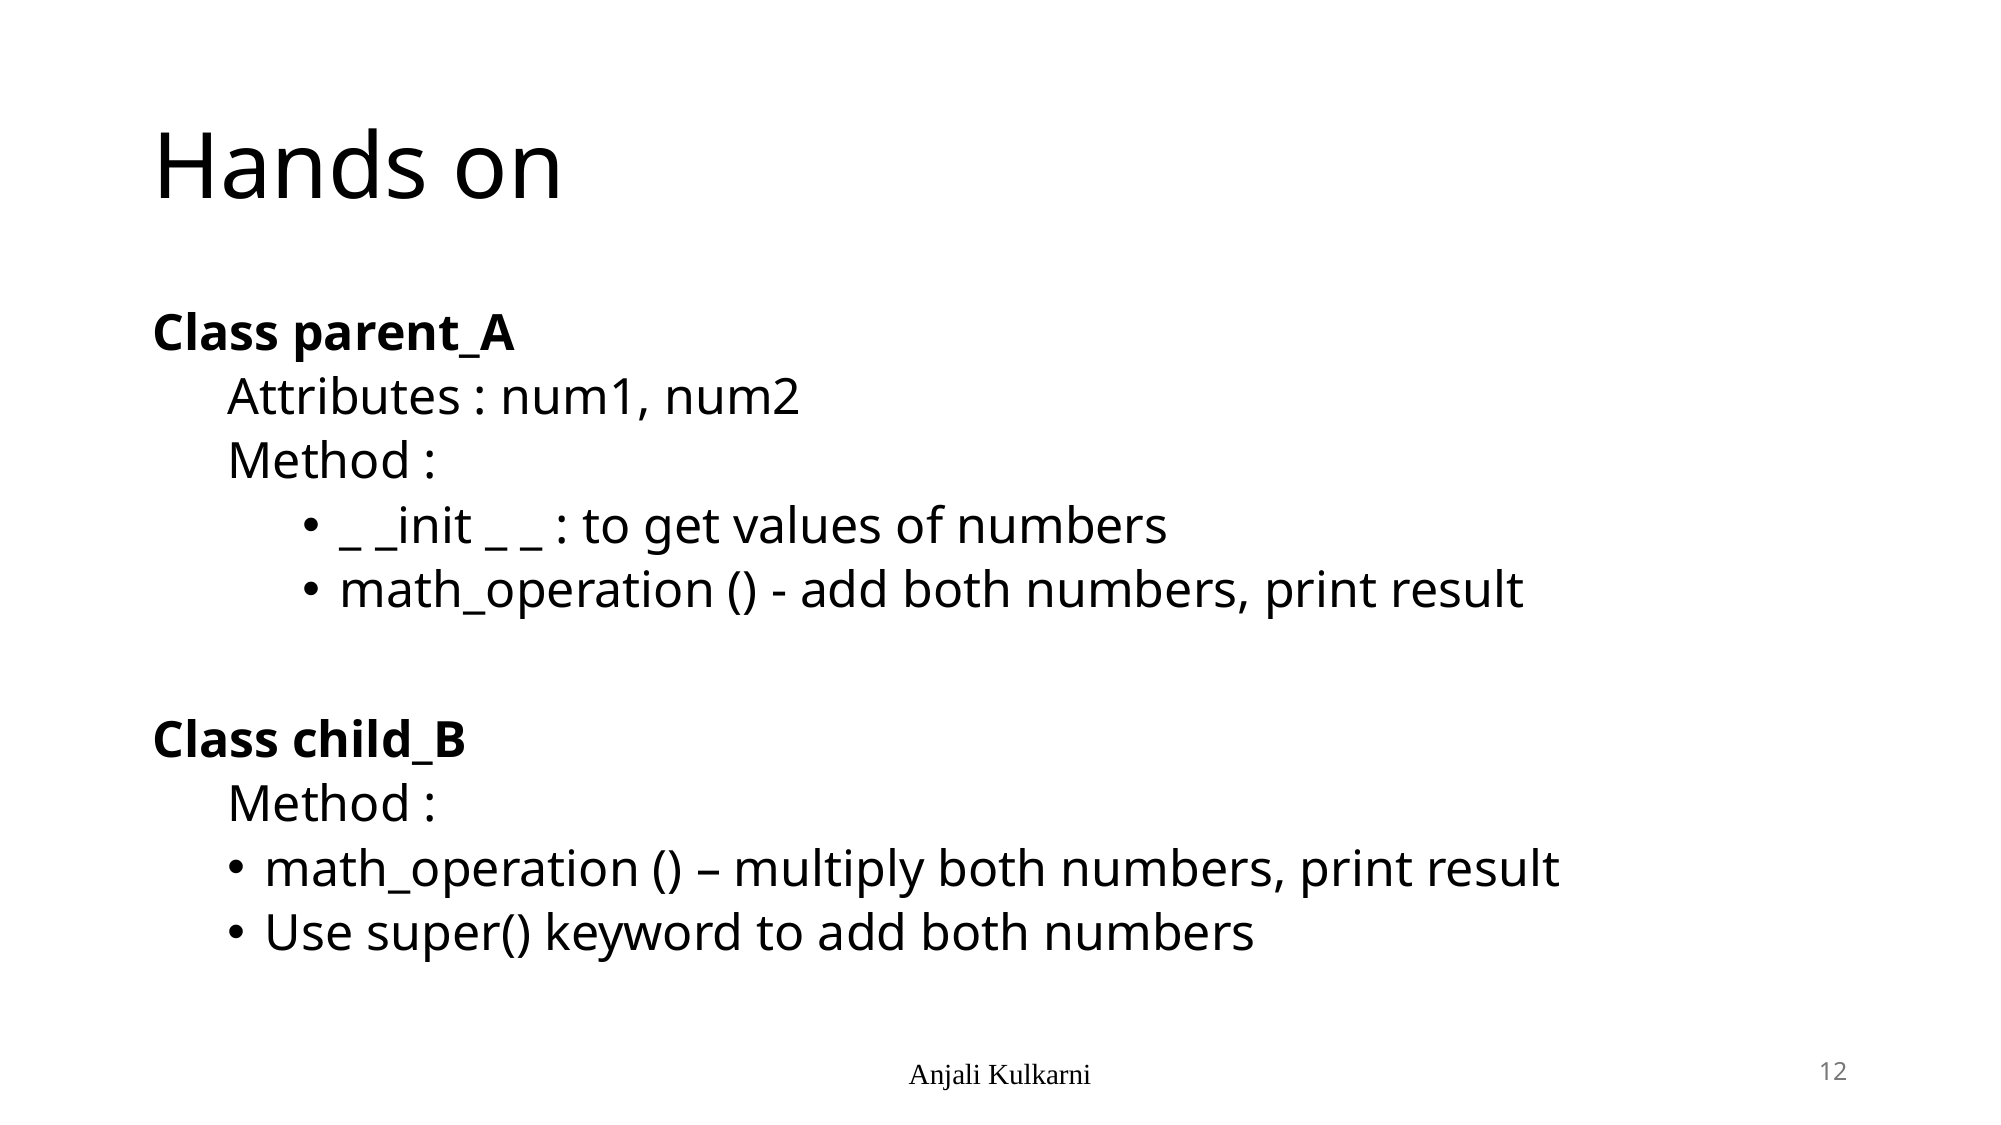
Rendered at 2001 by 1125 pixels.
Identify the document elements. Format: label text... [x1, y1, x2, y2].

footer Anjali Kulkarni [662, 1042, 1338, 1103]
slide_number 12 [1412, 1042, 1863, 1103]
list Class parent_A Attributes : num1, num2 Method : _ _init _ _ : to get values of numbers math_operation () - add both numbers, print result Class child_B Method : math_operation () – multiply both numbers, print result Use super() keyword to add both numbers [137, 299, 1863, 1014]
title Hands on [137, 59, 1863, 278]
